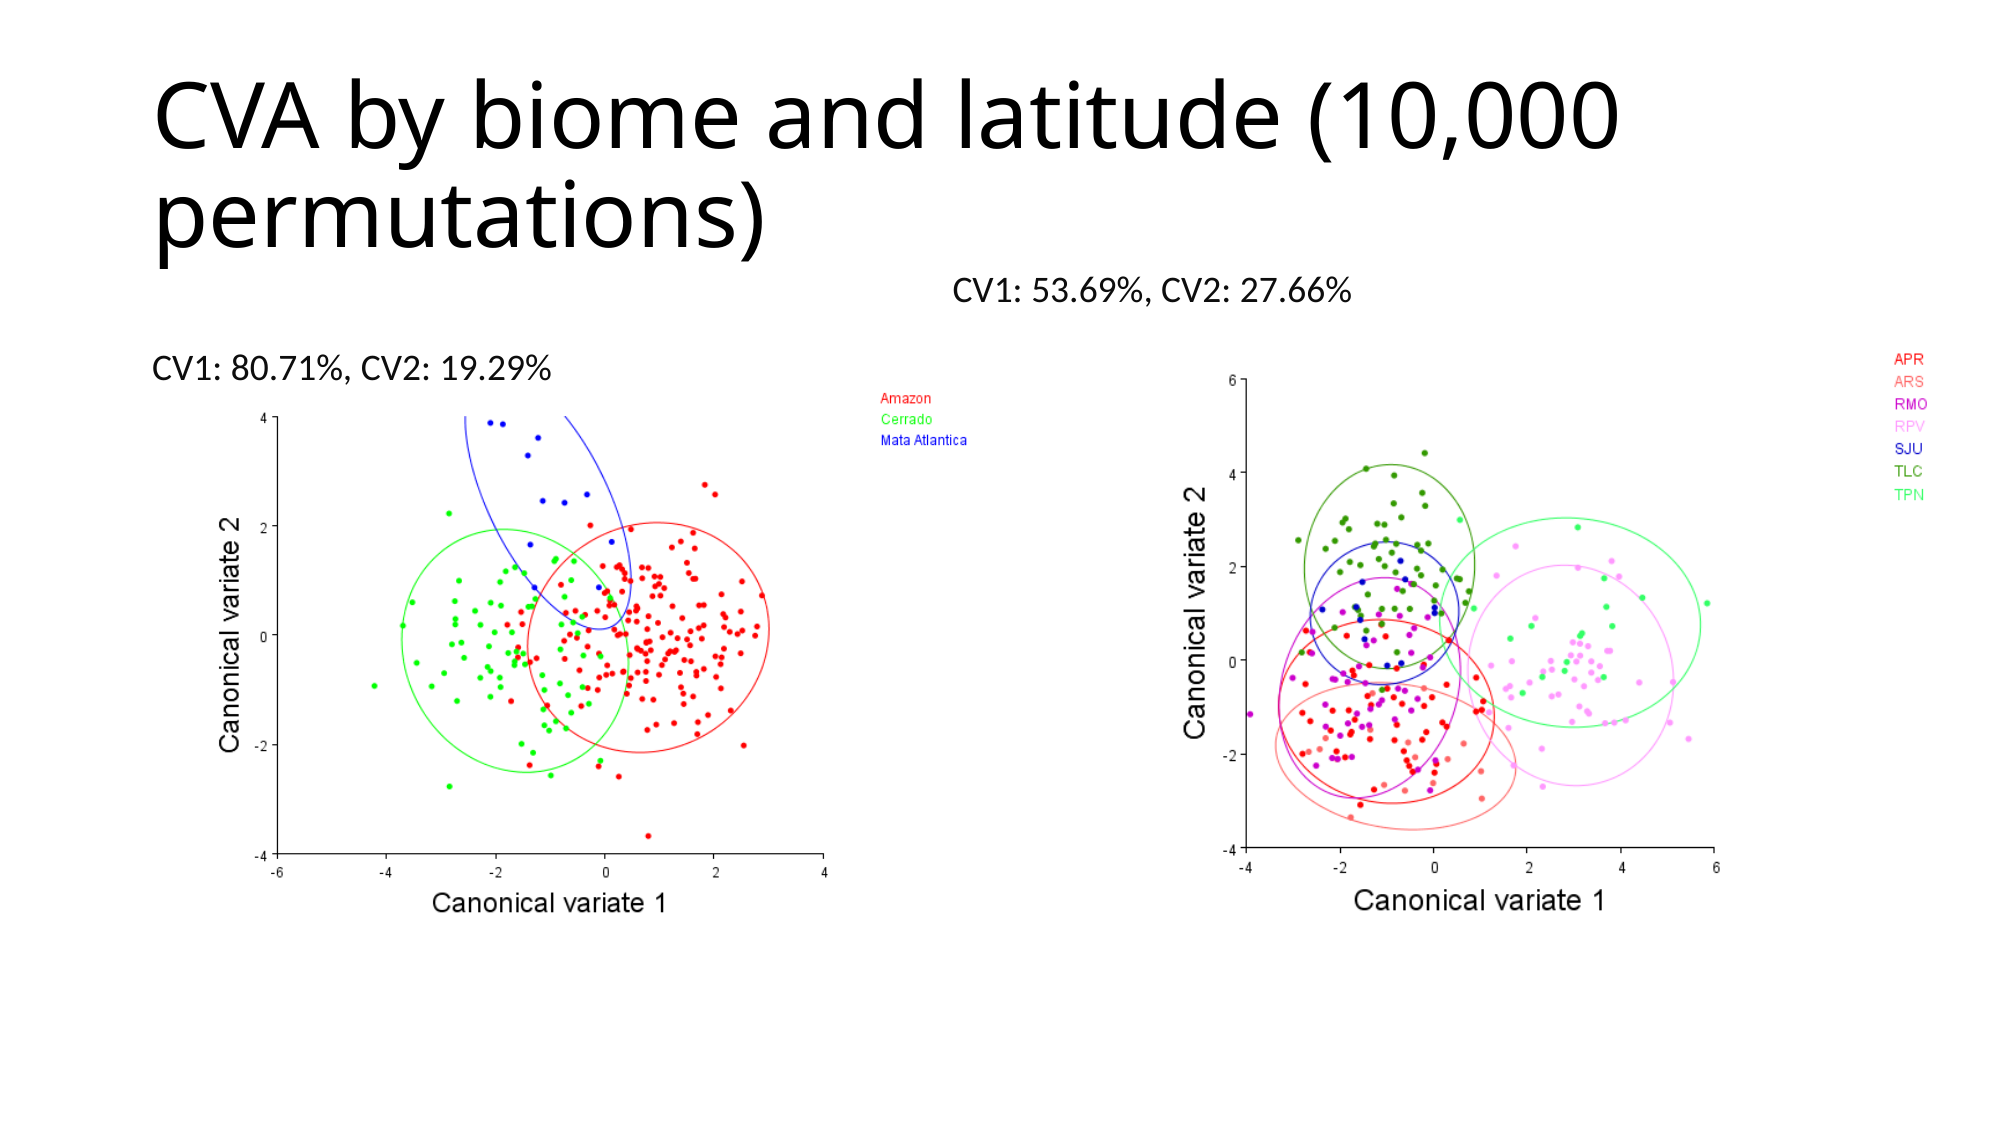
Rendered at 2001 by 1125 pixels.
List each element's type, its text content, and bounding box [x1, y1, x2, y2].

picture [974, 330, 1948, 939]
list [77, 371, 974, 939]
title CVA by biome and latitude (10,000 permutations) [137, 59, 1863, 278]
text_box CV1: 80.71%, CV2: 19.29% [137, 335, 661, 371]
text_box CV1: 53.69%, CV2: 27.66% [937, 257, 1462, 318]
